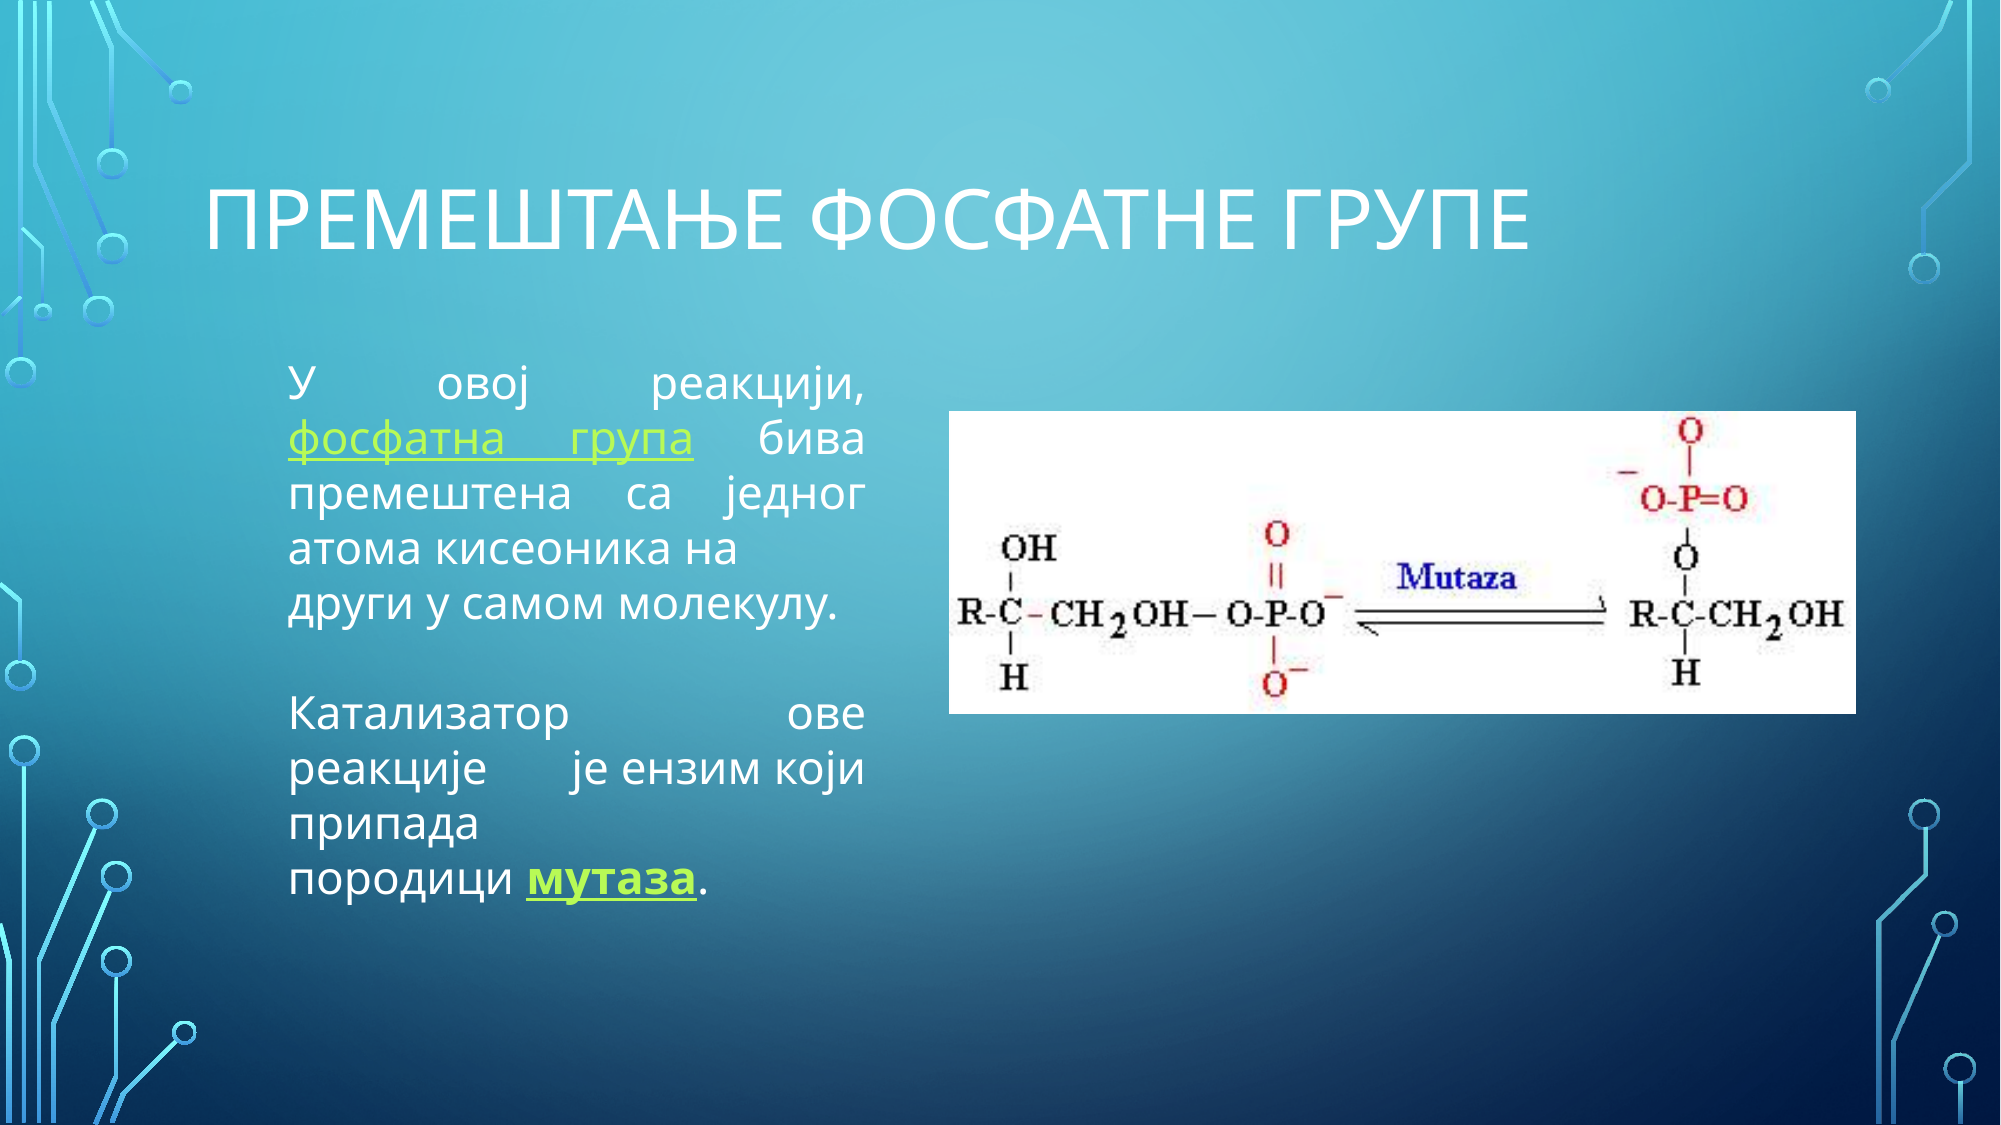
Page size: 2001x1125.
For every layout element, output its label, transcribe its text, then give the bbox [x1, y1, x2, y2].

text_box У овој реакцији, фосфатна група бива премештена са једног атома кисеоника на други у самом молекулу. Катализатор ове реакције је ензим који припада породици мутаза. [272, 346, 882, 911]
picture [949, 410, 1857, 715]
title Премештање фосфатне групе [187, 101, 1813, 344]
